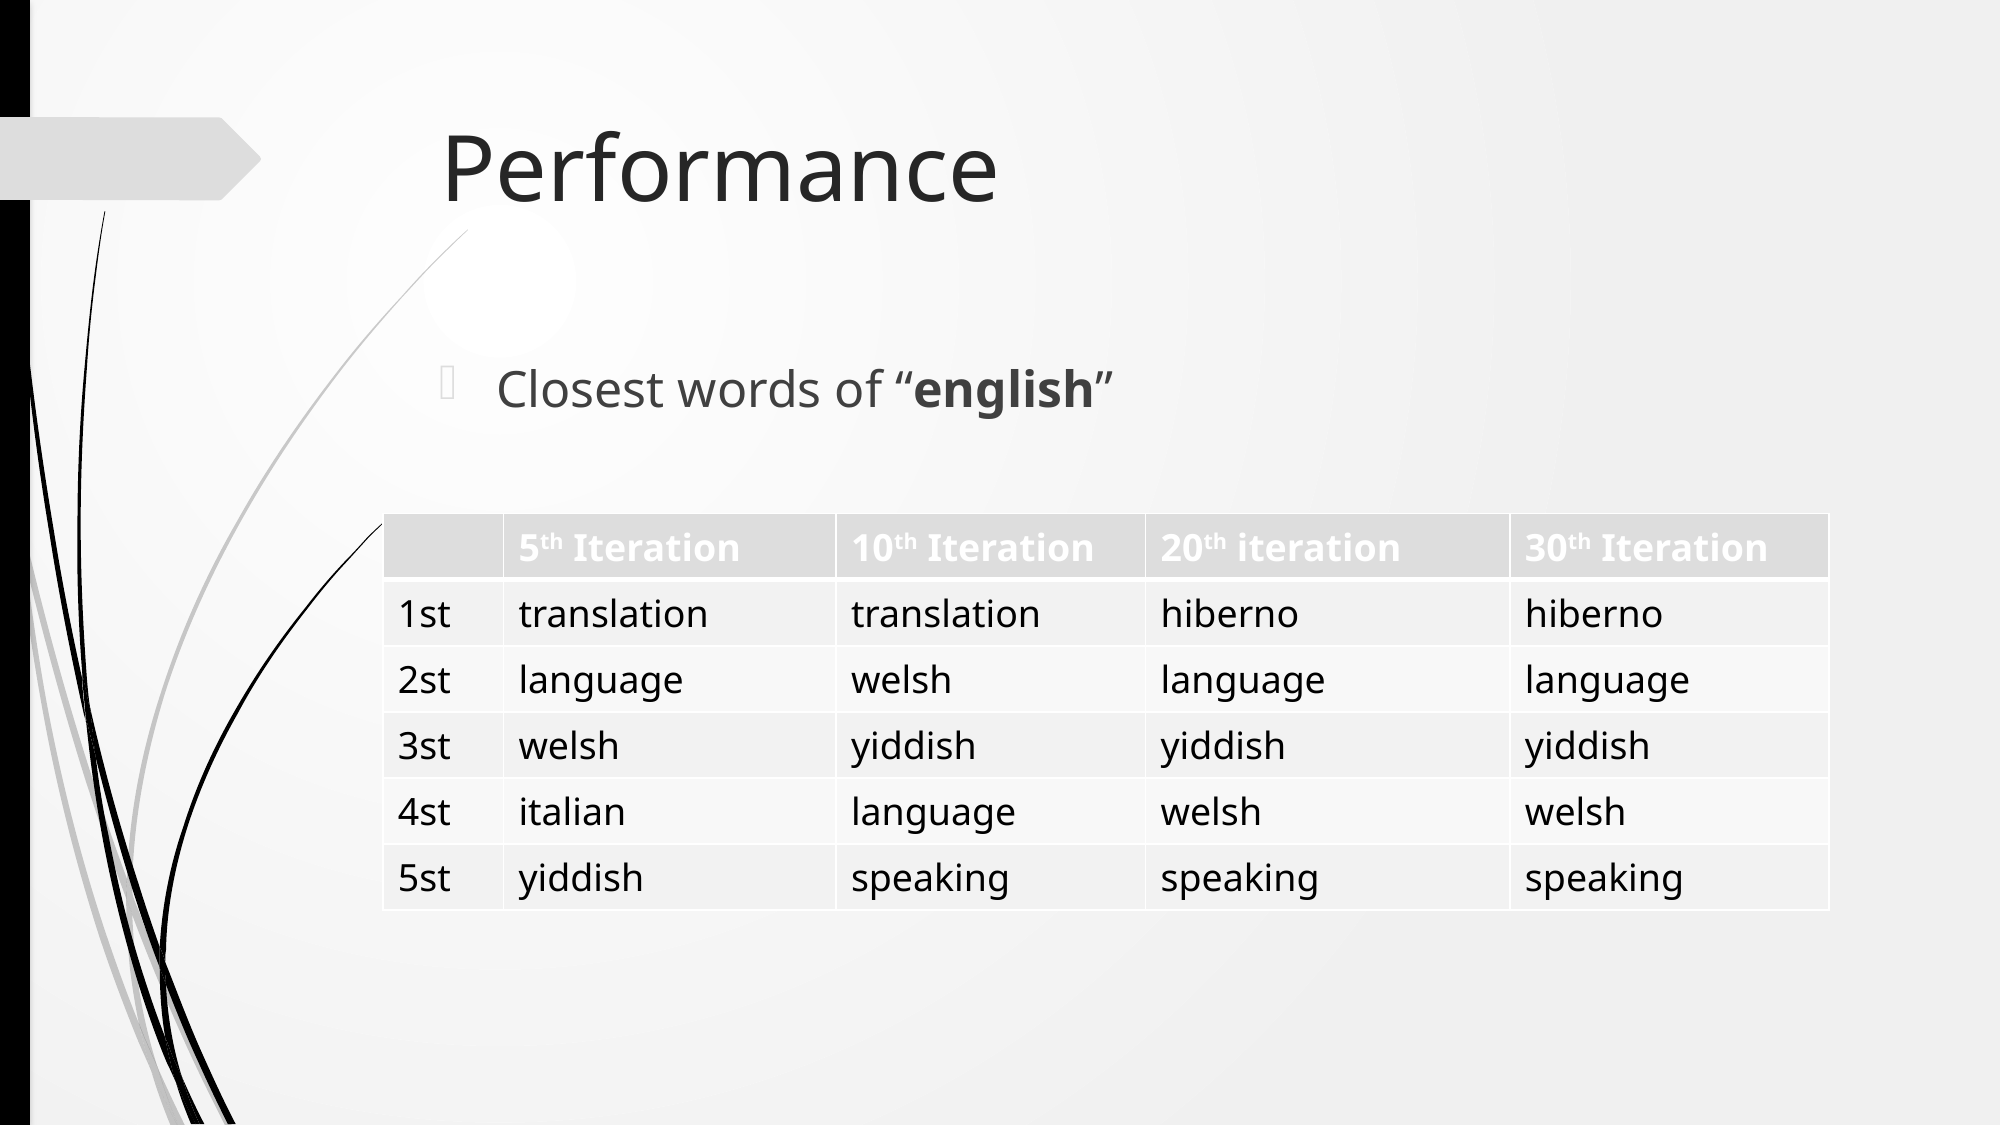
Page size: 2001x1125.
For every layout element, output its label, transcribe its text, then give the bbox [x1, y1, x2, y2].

table_header 5th Iteration [504, 514, 835, 577]
table_cell translation [504, 582, 835, 645]
table_cell language [504, 647, 835, 711]
table_cell hiberno [1511, 582, 1828, 645]
table_cell 3st [384, 713, 503, 777]
table_cell speaking [1511, 845, 1828, 909]
table_cell welsh [1146, 779, 1509, 843]
table_cell yiddish [837, 713, 1145, 777]
table_header 30th Iteration [1511, 514, 1828, 577]
table_cell italian [504, 779, 835, 843]
table_cell yiddish [1511, 713, 1828, 777]
table_header [384, 514, 503, 577]
table_cell yiddish [1146, 713, 1509, 777]
table_header 10th Iteration [837, 514, 1145, 577]
table_cell language [837, 779, 1145, 843]
table_cell language [1511, 647, 1828, 711]
table_cell 2st [384, 647, 503, 711]
table_cell language [1146, 647, 1509, 711]
list Closest words of “english” [424, 350, 1888, 514]
table_cell welsh [504, 713, 835, 777]
table_cell 1st [384, 582, 503, 645]
table_cell yiddish [504, 845, 835, 909]
title Performance [425, 102, 1888, 313]
table_cell welsh [837, 647, 1145, 711]
table_cell 4st [384, 779, 503, 843]
table_cell translation [837, 582, 1145, 645]
table_cell hiberno [1146, 582, 1509, 645]
table_cell 5st [384, 845, 503, 909]
table_cell speaking [837, 845, 1145, 909]
table_cell speaking [1146, 845, 1509, 909]
table_header 20th iteration [1146, 514, 1509, 577]
table_cell welsh [1511, 779, 1828, 843]
